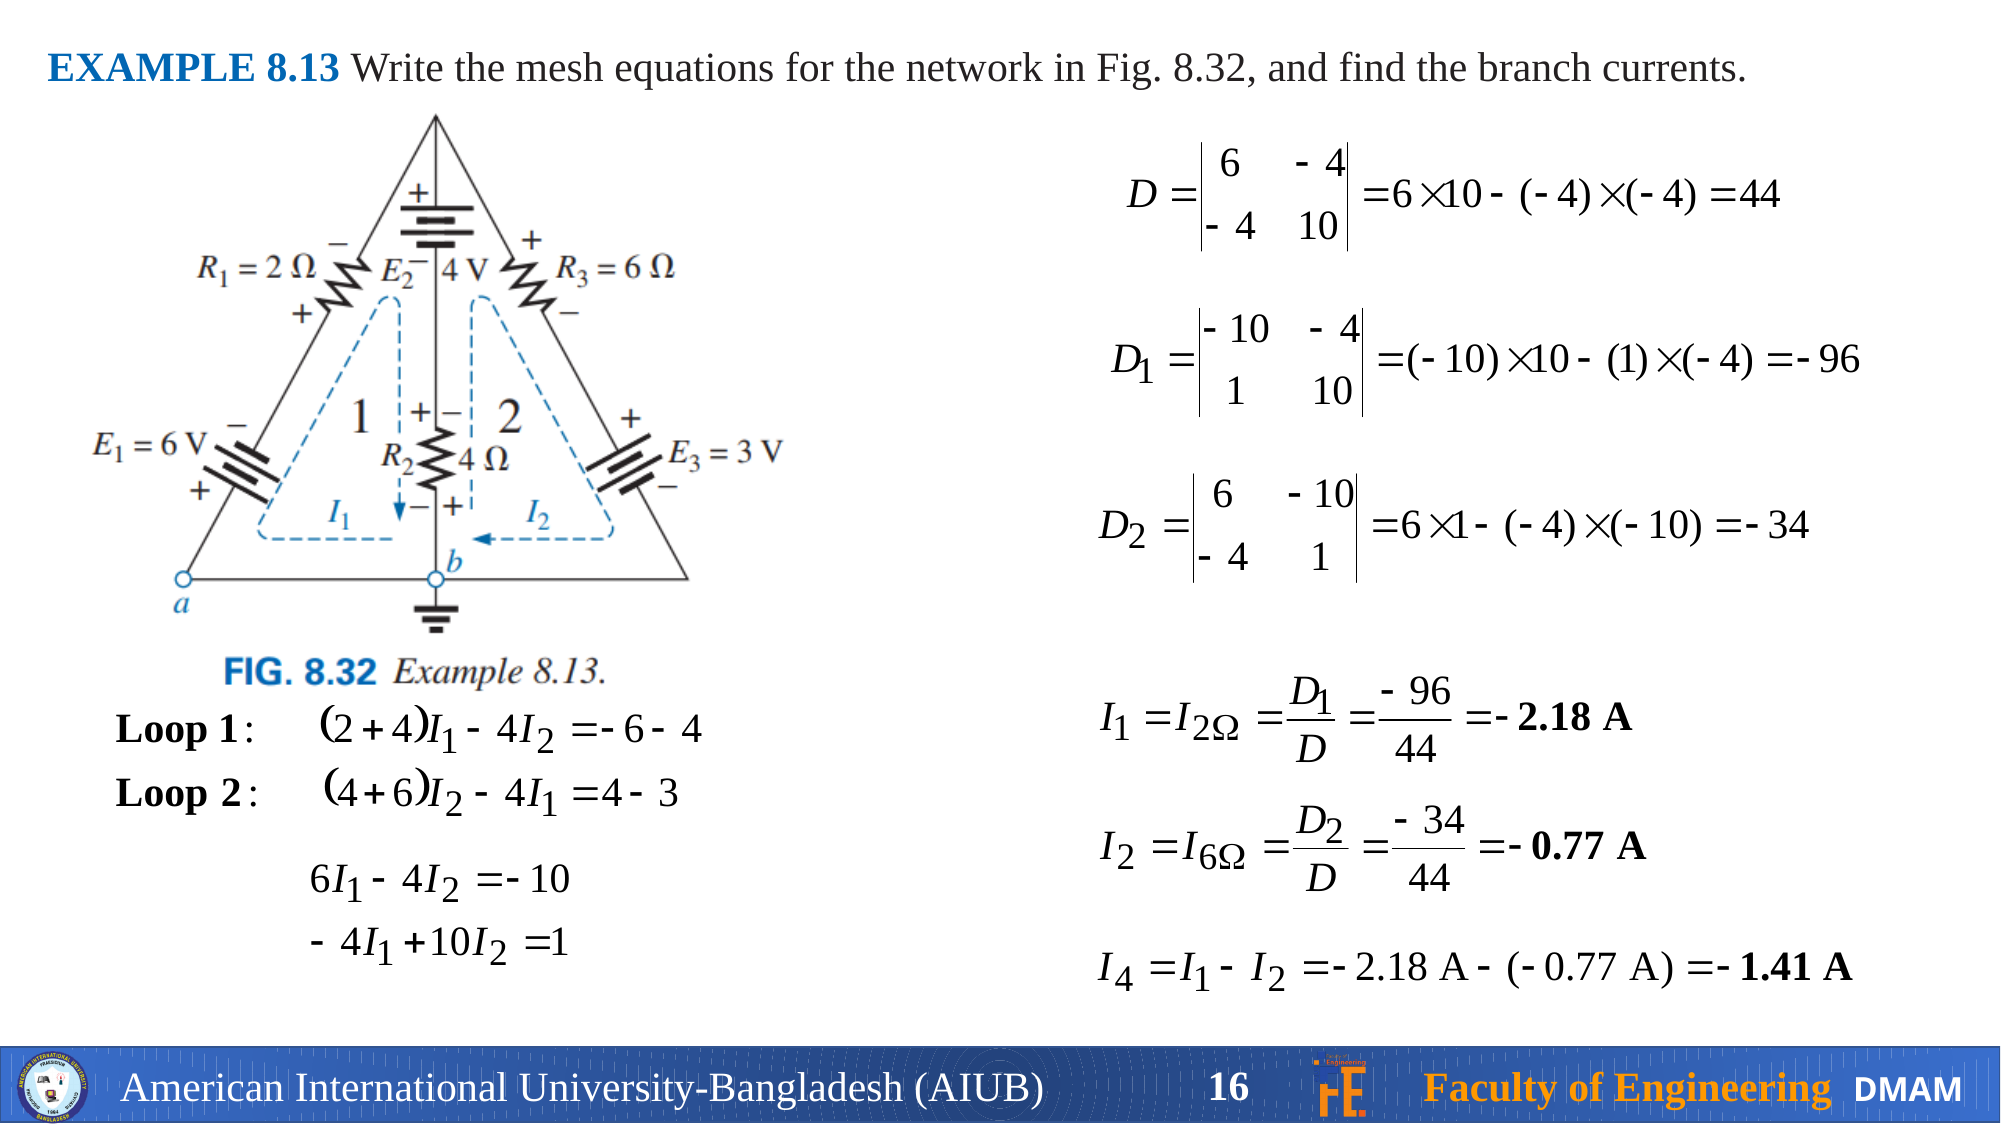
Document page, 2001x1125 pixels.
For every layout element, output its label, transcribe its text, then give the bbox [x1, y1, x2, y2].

picture [15, 1049, 90, 1125]
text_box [1095, 796, 1652, 897]
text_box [1122, 138, 1785, 256]
picture [52, 98, 828, 699]
text_box EXAMPLE 8.13 Write the mesh equations for the network in Fig. 8.32, and find the branch currents. [32, 32, 1948, 98]
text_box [306, 854, 574, 972]
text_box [1106, 304, 1863, 421]
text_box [1094, 469, 1813, 587]
text_box 16 [1146, 1053, 1311, 1114]
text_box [112, 705, 707, 823]
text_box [1092, 943, 1858, 996]
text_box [1095, 667, 1637, 768]
picture [1302, 1046, 1378, 1122]
